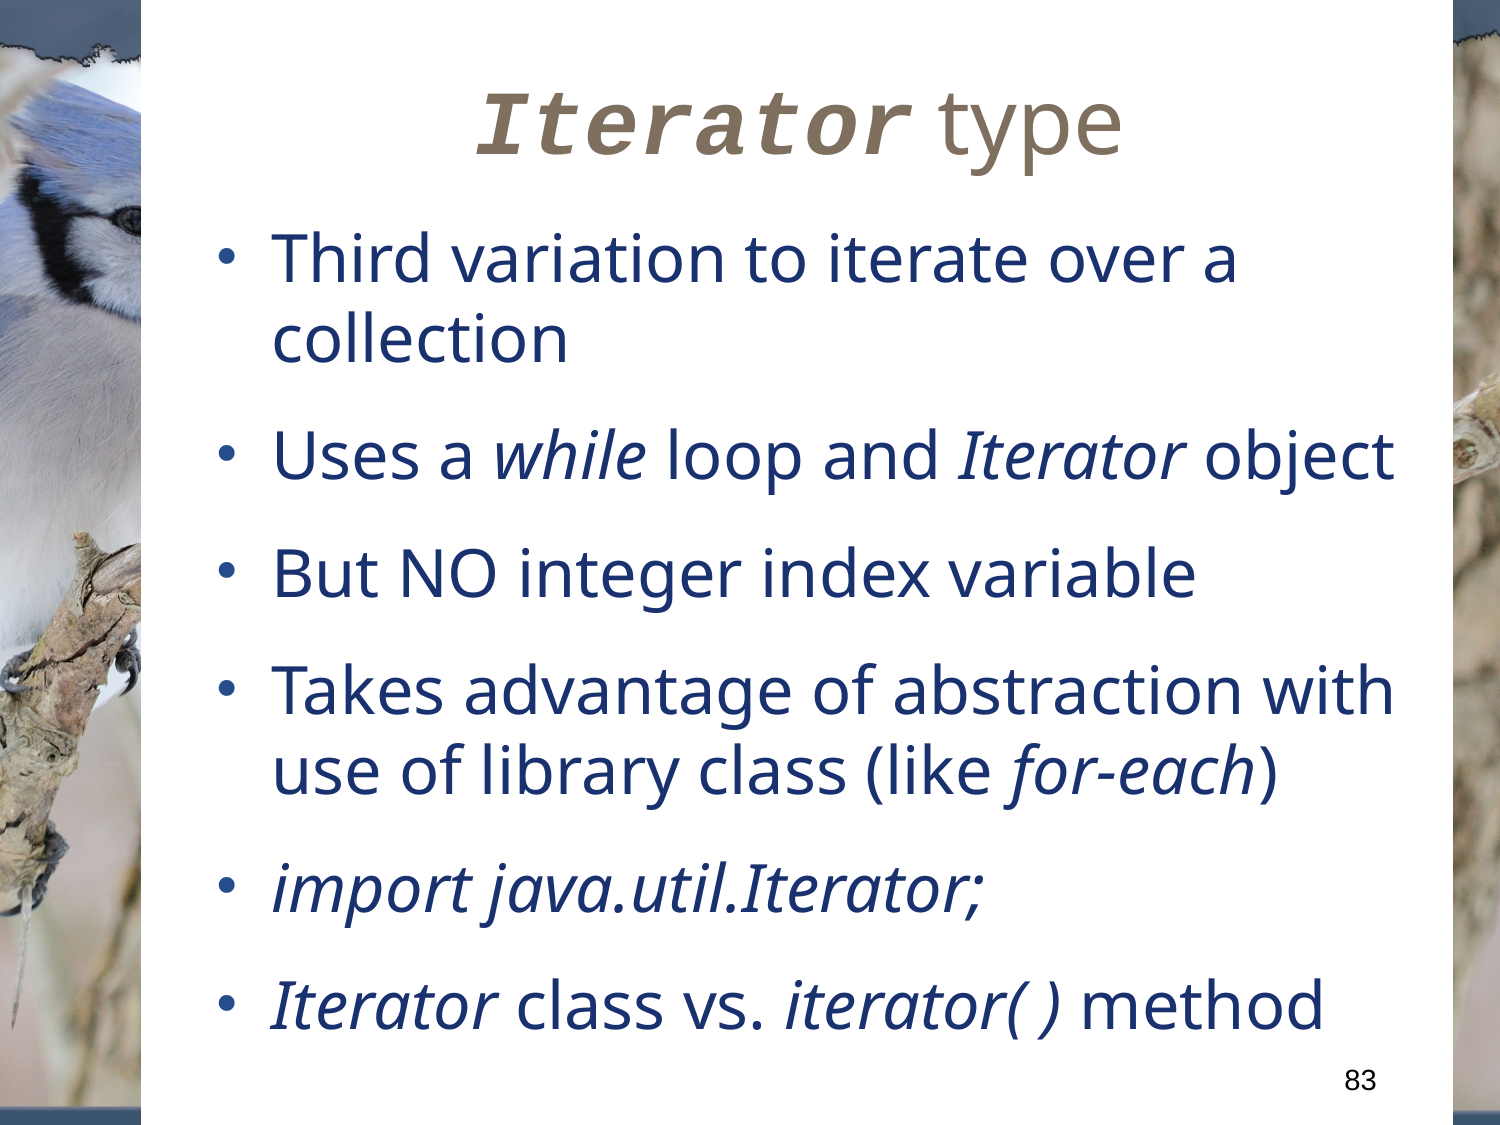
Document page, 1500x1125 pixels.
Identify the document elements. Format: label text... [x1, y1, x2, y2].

list Third variation to iterate over a collection Uses a while loop and Iterator object But NO integer index variable Takes advantage of abstraction with use of library class (like for-each) import java.util.Iterator; Iterator class vs. iterator( ) method [200, 208, 1425, 1047]
picture [0, 0, 141, 1125]
title Iterator type [162, 62, 1438, 173]
picture [1453, 0, 1500, 1125]
